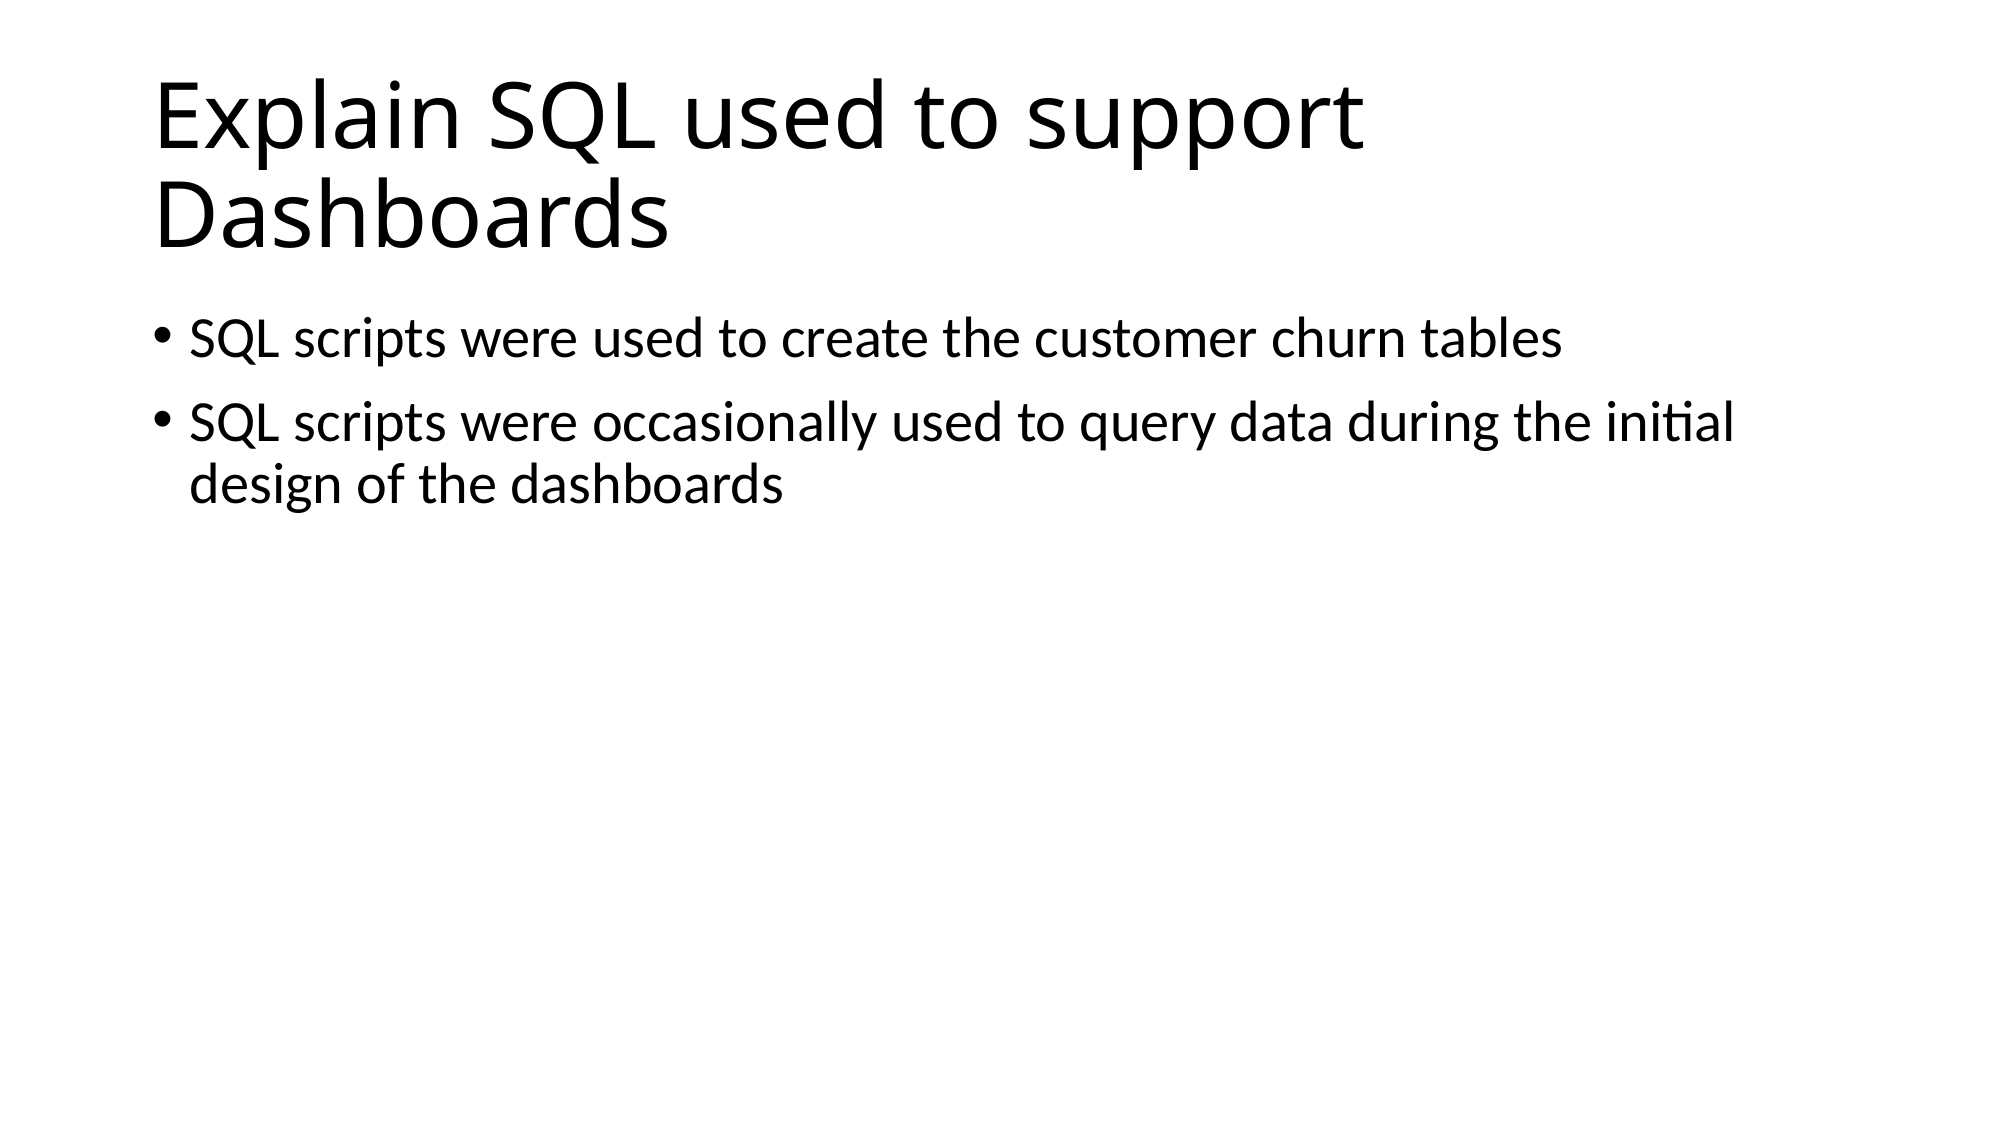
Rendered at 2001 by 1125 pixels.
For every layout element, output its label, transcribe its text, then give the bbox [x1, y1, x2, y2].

list SQL scripts were used to create the customer churn tables SQL scripts were occasionally used to query data during the initial design of the dashboards [137, 299, 1863, 1014]
title Explain SQL used to support Dashboards [137, 59, 1863, 278]
